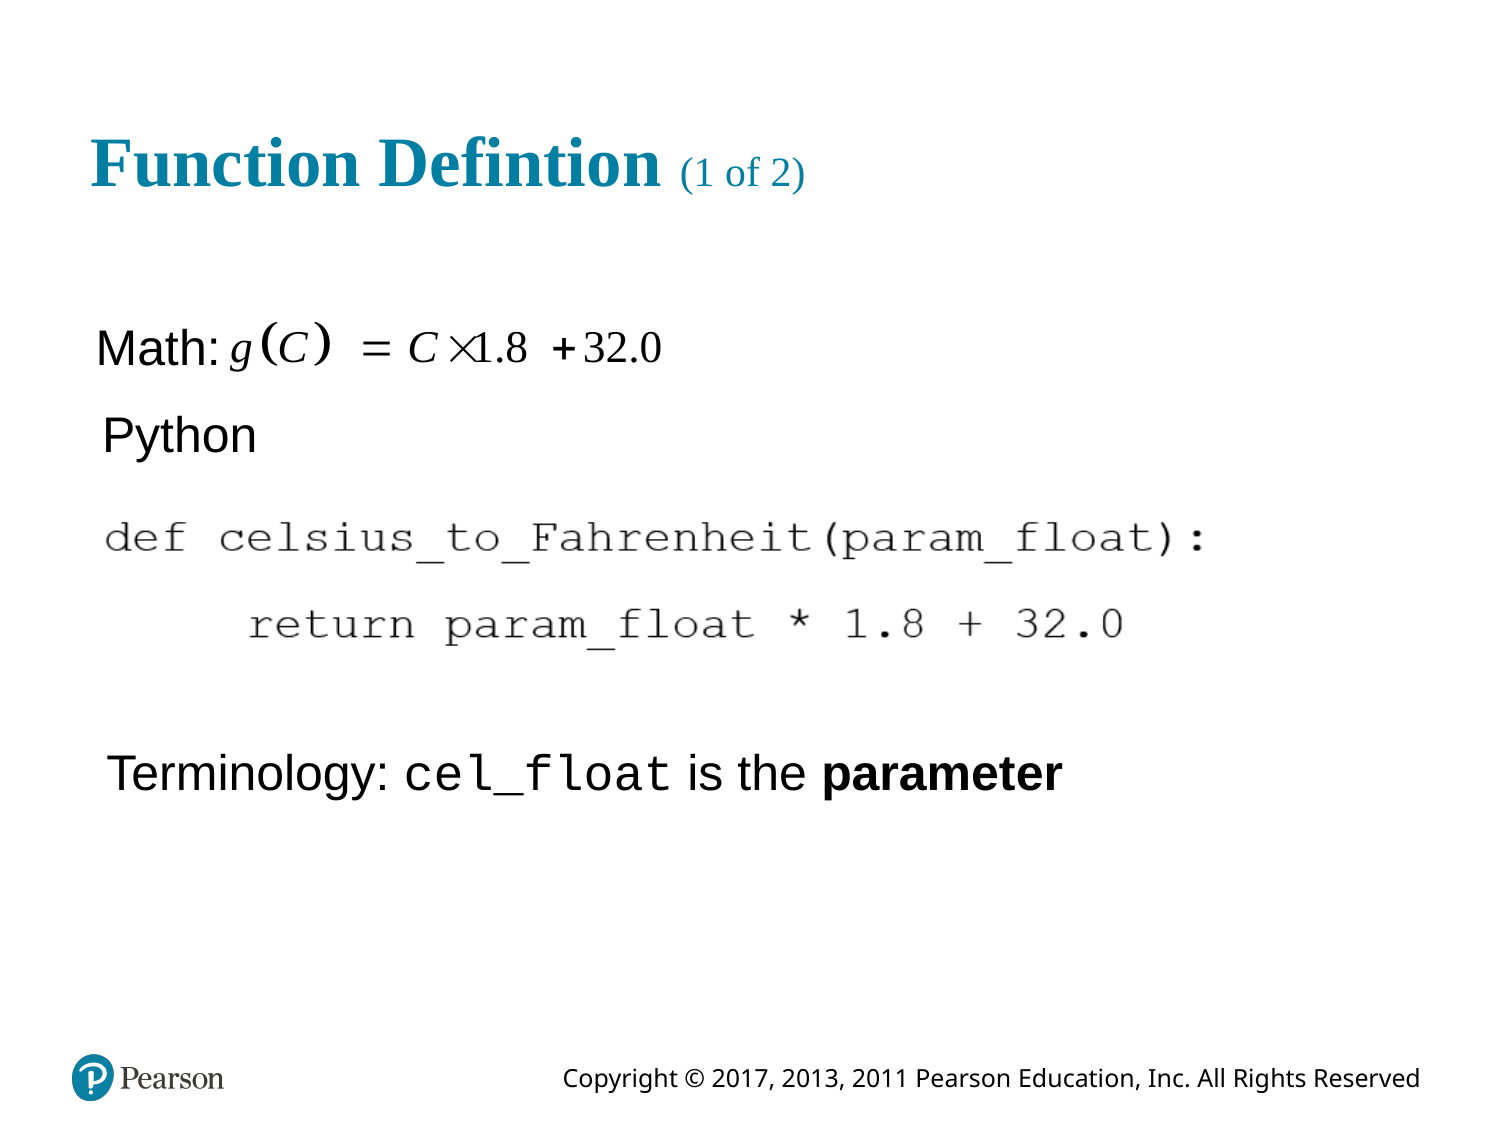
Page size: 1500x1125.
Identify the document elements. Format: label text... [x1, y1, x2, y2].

list Terminology: cel_float is the parameter [91, 725, 1225, 825]
list Python [87, 387, 313, 488]
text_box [224, 318, 665, 384]
picture [72, 1054, 88, 1070]
picture [80, 1063, 106, 1088]
picture [72, 1087, 83, 1101]
list Math: [80, 300, 238, 400]
picture [98, 1054, 224, 1101]
picture [99, 510, 1247, 701]
title Function Defintion (1 of 2) [75, 35, 1425, 216]
